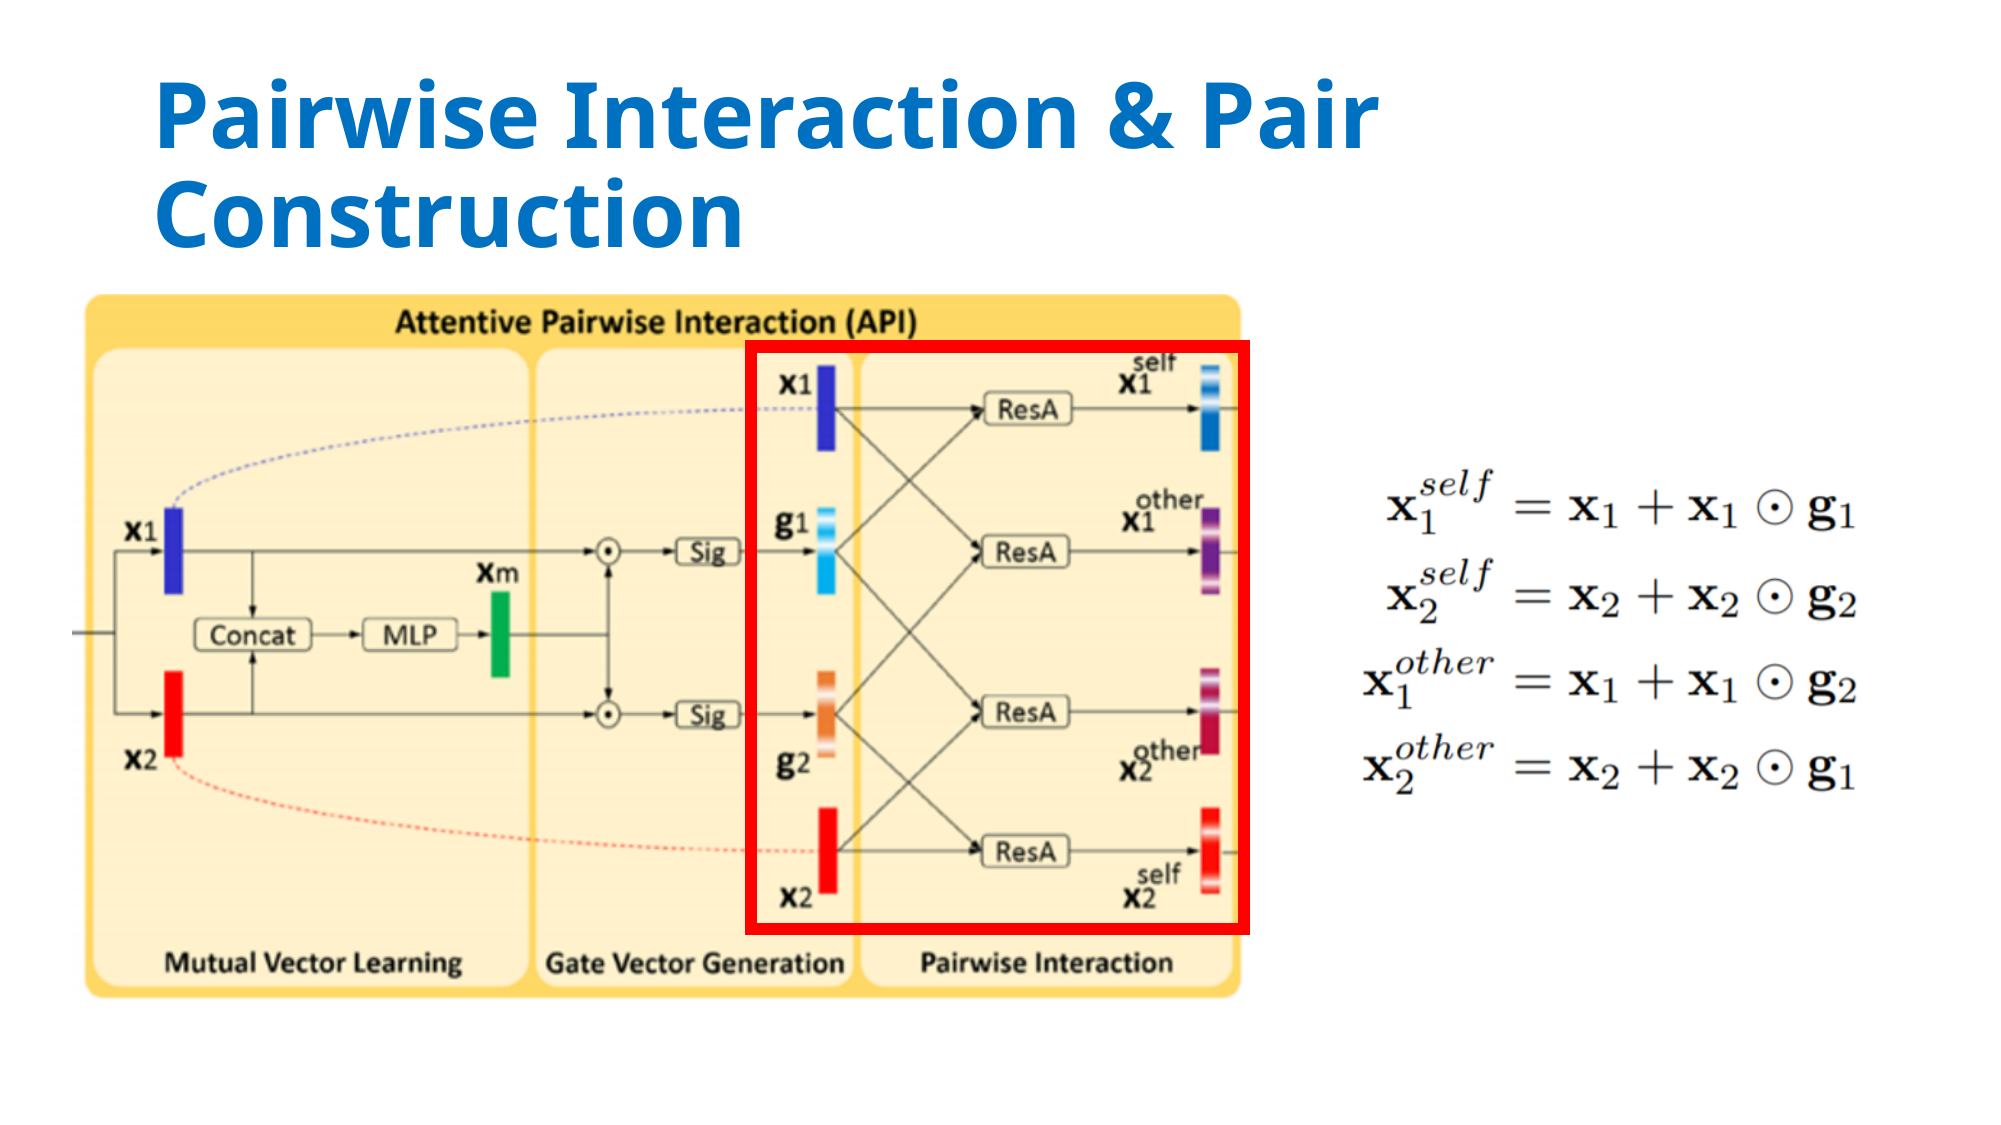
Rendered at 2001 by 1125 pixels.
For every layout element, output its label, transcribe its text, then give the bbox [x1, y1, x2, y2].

title Pairwise Interaction & Pair Construction [137, 59, 1970, 278]
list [1331, 461, 1863, 810]
picture [72, 294, 1245, 1006]
